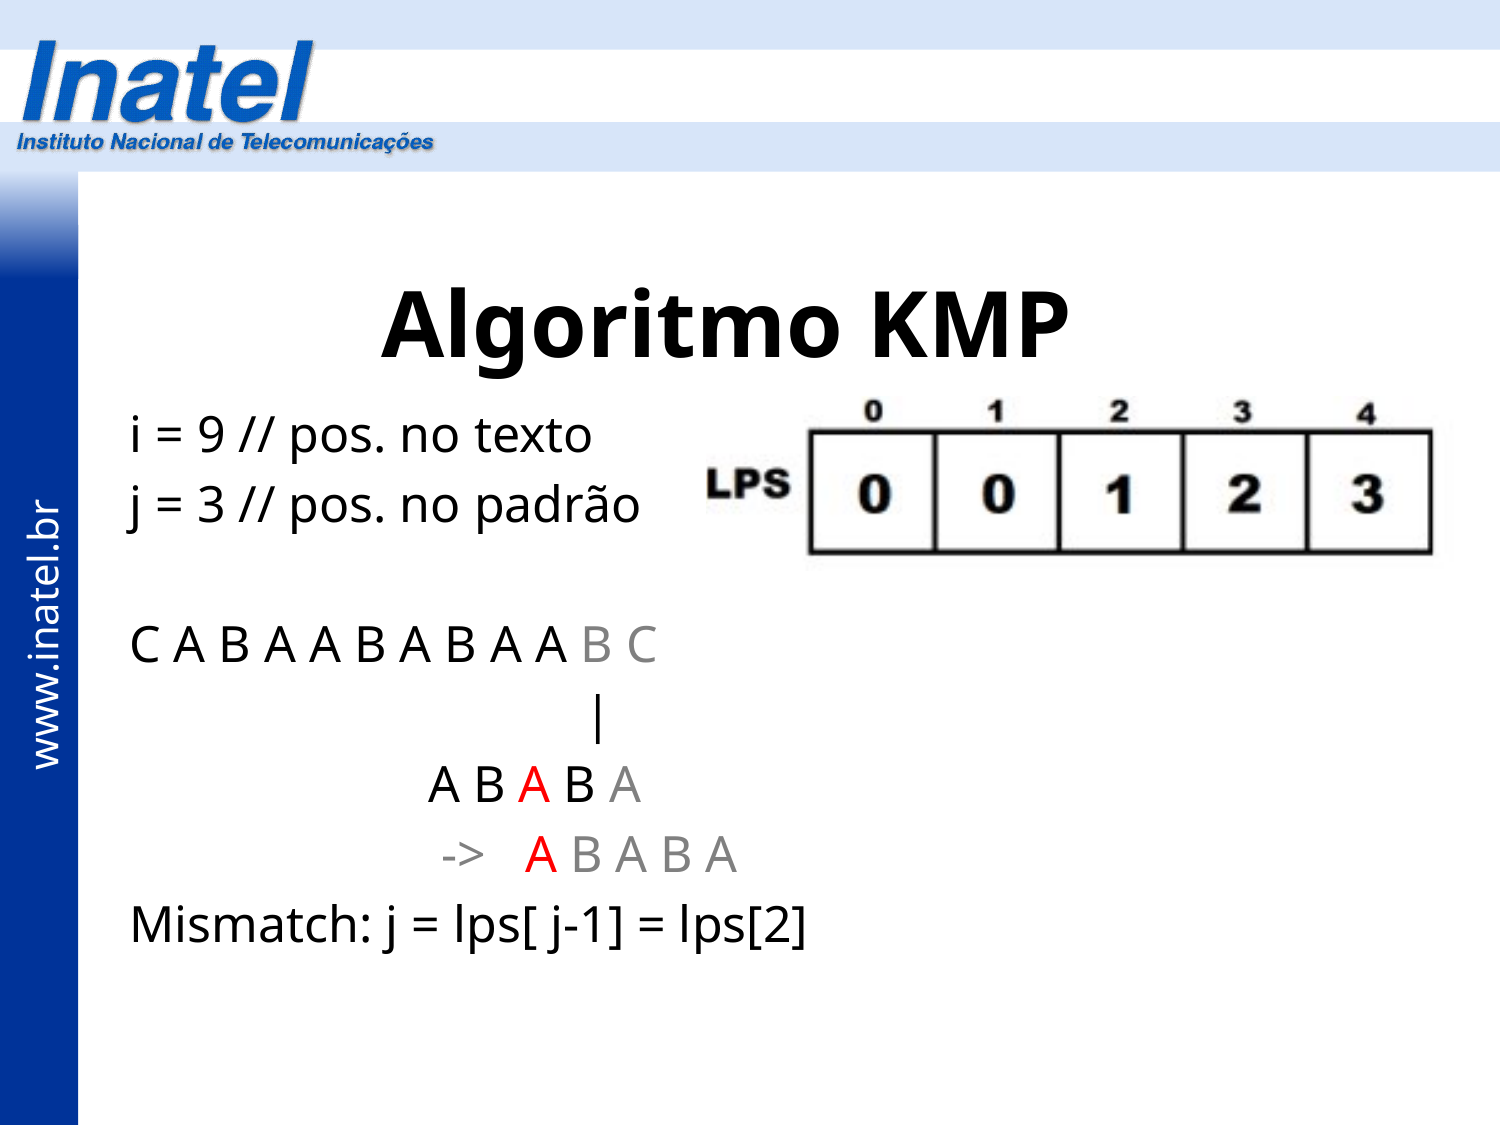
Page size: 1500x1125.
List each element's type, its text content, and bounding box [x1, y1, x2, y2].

picture [706, 395, 1458, 571]
picture [12, 35, 440, 160]
title Algoritmo KMP [114, 296, 1340, 347]
list i = 9 // pos. no texto j = 3 // pos. no padrão C A B A A B A B A A B C | A B A B A -> A B A B A Mismatch: j = lps[ j-1] = lps[2] [114, 395, 1459, 1071]
